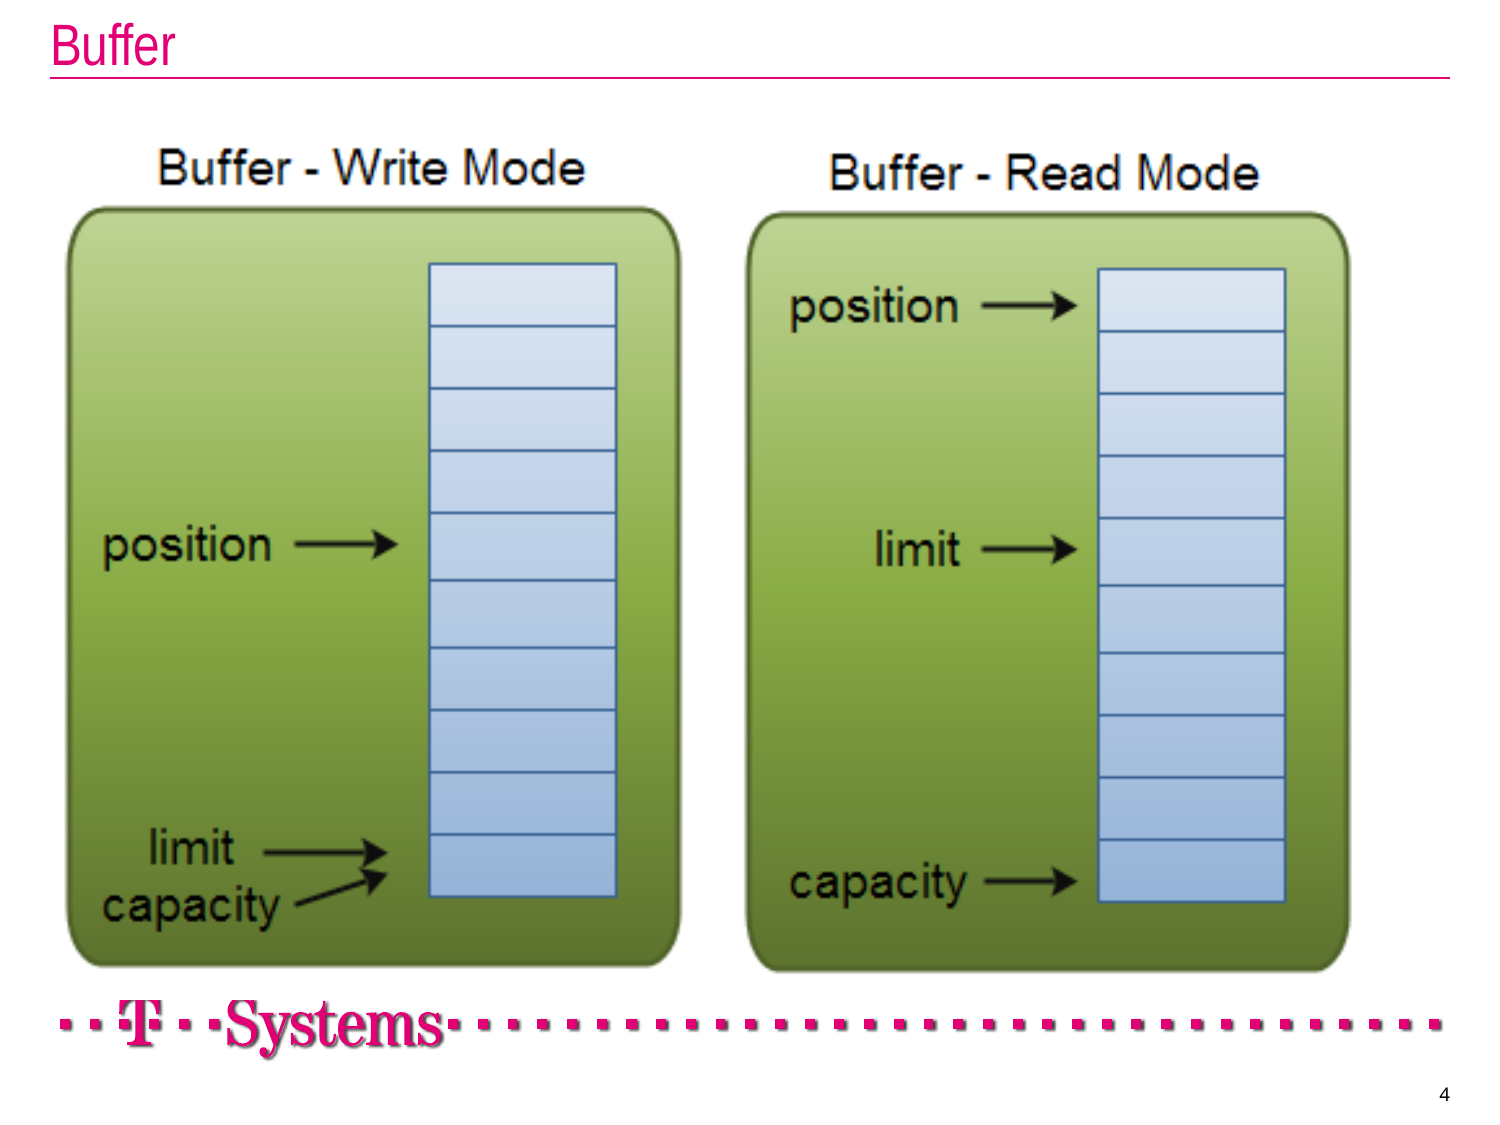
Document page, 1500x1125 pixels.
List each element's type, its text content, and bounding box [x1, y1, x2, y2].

slide_number 4 [1361, 1082, 1451, 1107]
title Buffer [50, 14, 1450, 91]
picture [52, 113, 1365, 1000]
